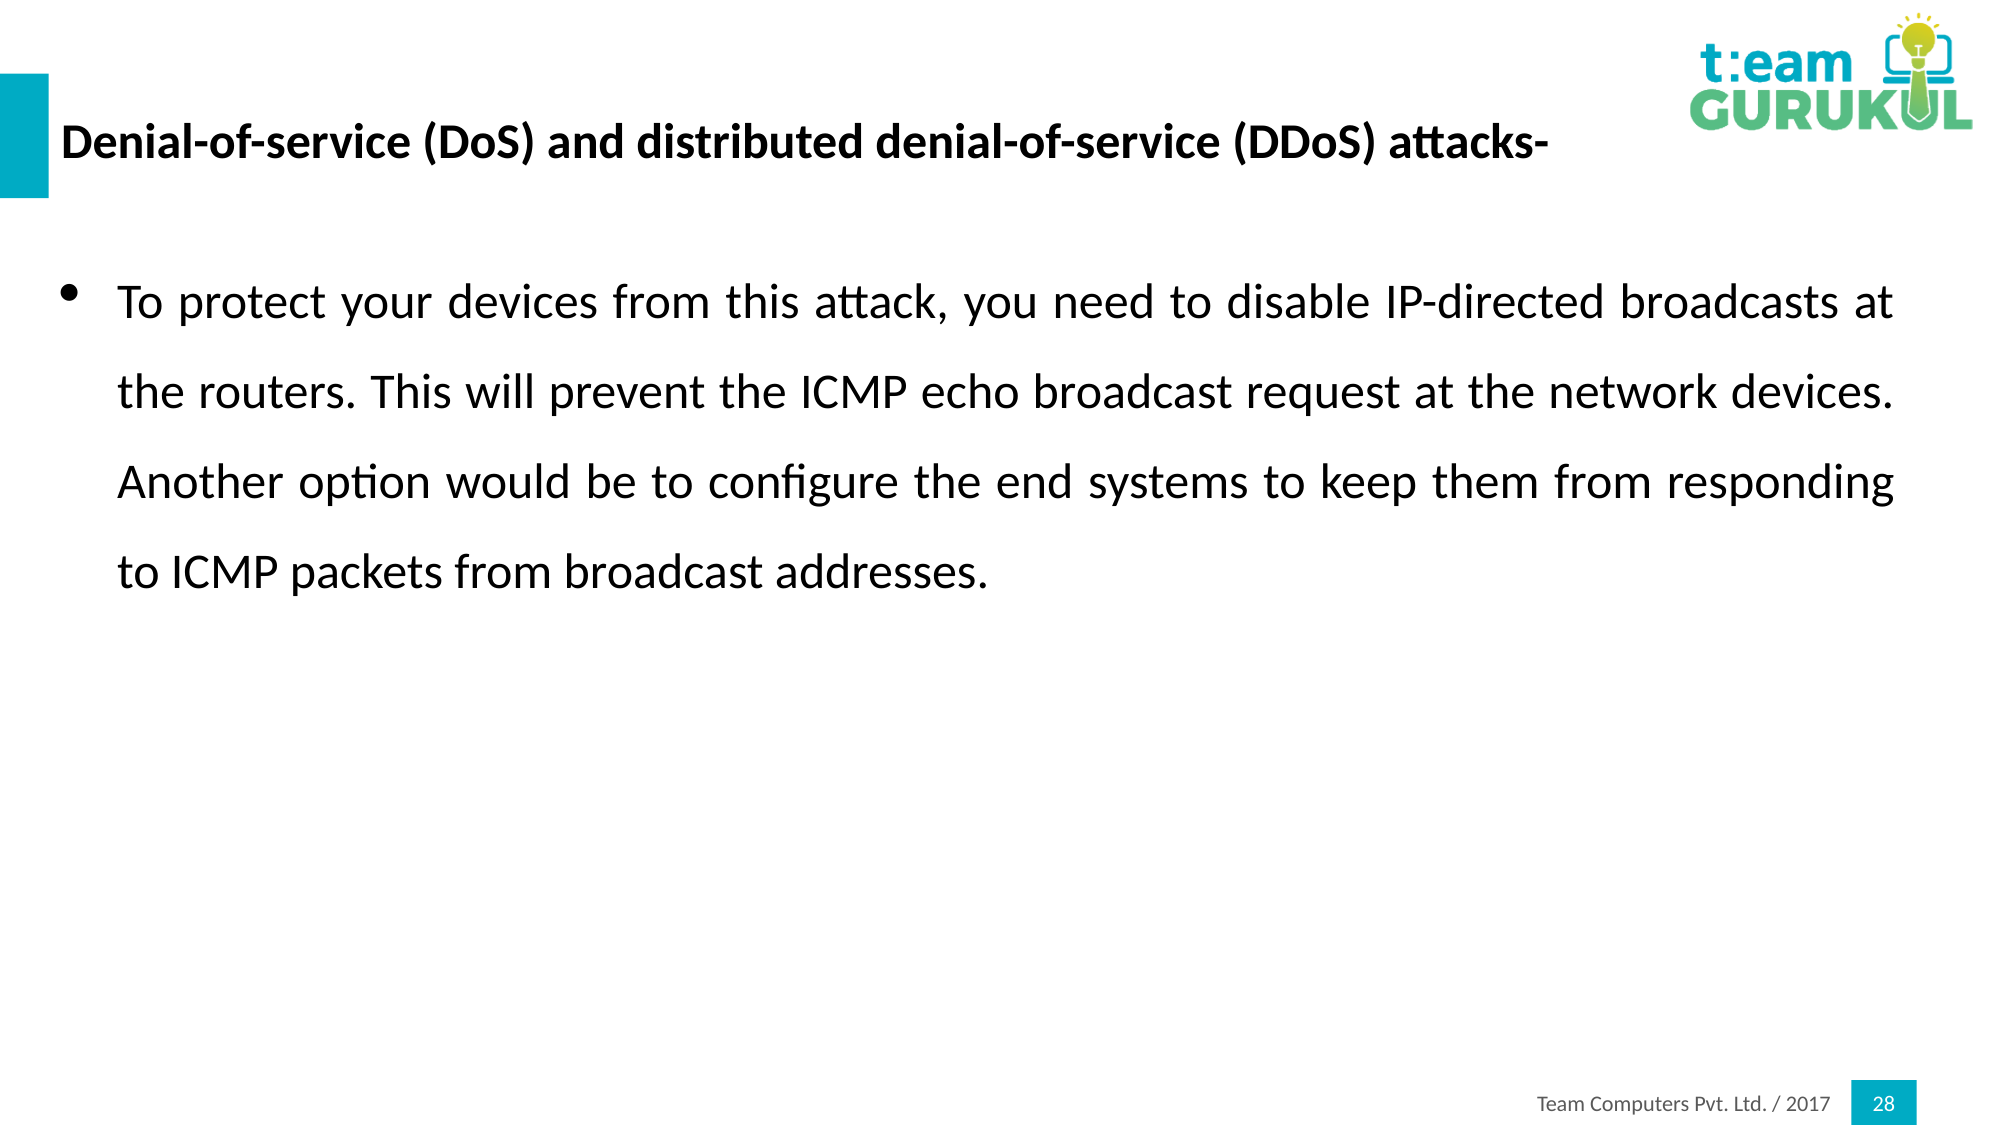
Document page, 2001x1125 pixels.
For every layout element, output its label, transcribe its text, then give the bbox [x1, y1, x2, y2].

text_box To protect your devices from this attack, you need to disable IP-directed broadcasts at the routers. This will prevent the ICMP echo broadcast request at the network devices. Another option would be to configure the end systems to keep them from responding to ICMP packets from broadcast addresses. [46, 230, 1910, 606]
title Denial-of-service (DoS) and distributed denial-of-service (DDoS) attacks- [46, 46, 1688, 230]
picture [1661, 0, 2001, 157]
